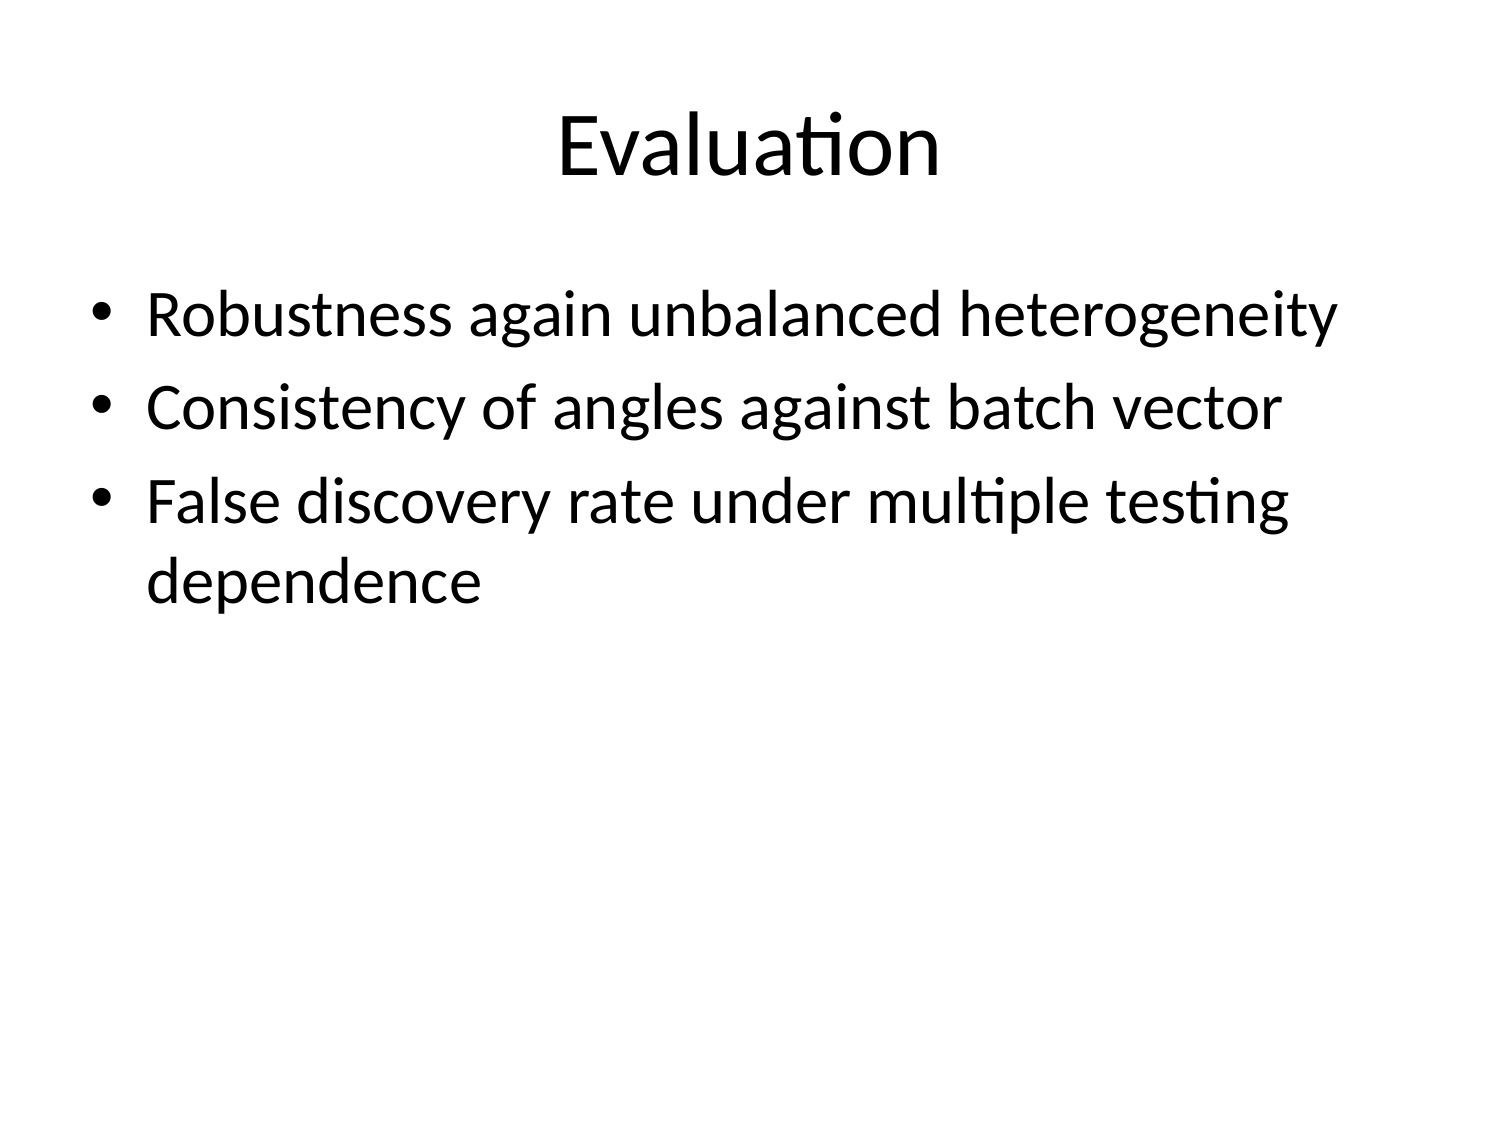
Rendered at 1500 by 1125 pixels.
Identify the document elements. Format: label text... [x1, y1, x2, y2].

list Robustness again unbalanced heterogeneity Consistency of angles against batch vector False discovery rate under multiple testing dependence [75, 262, 1425, 1005]
title Evaluation [75, 45, 1425, 233]
